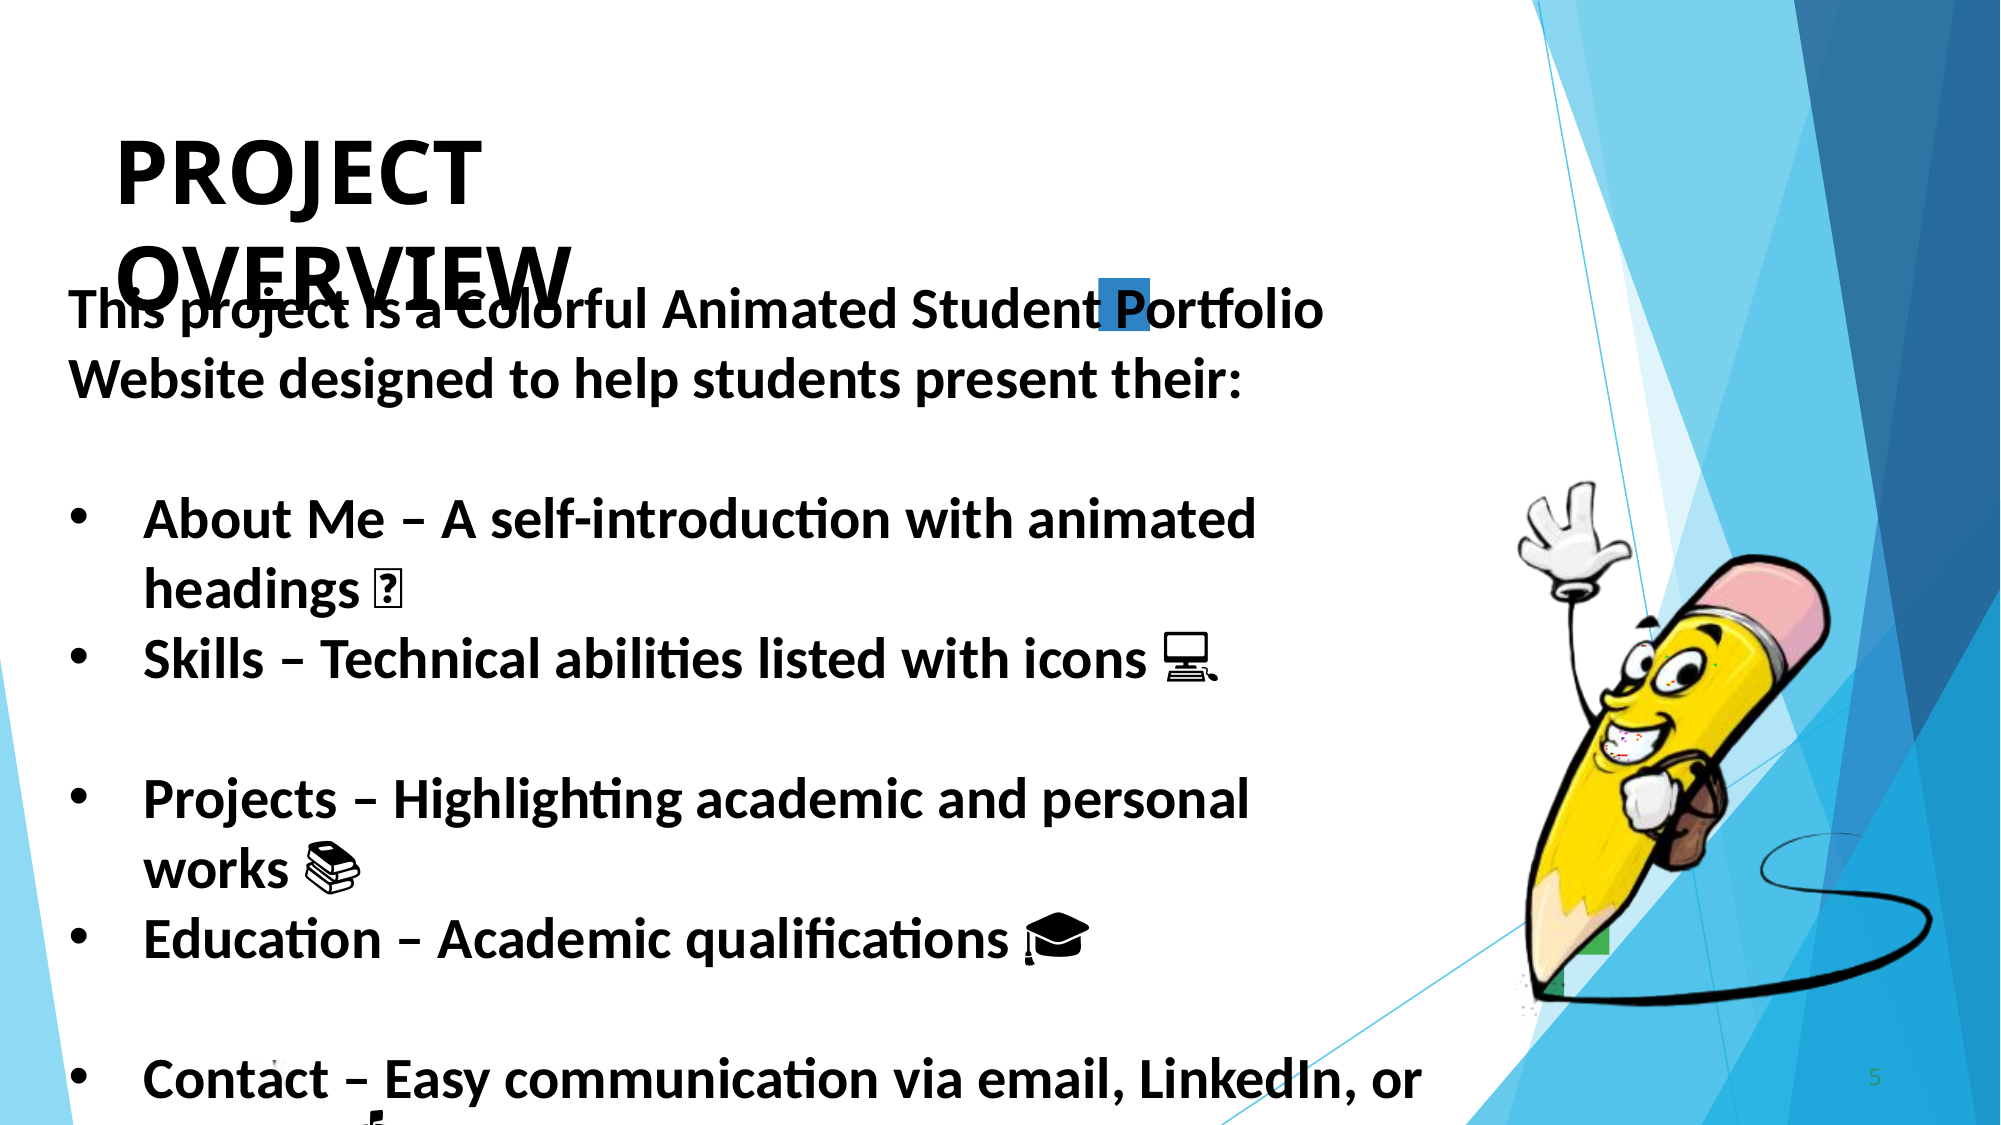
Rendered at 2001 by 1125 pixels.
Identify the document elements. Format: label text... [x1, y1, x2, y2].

slide_number 5 [1862, 1068, 1888, 1125]
text_box This project is a Colorful Animated Student Portfolio Website designed to help students present their: About Me – A self-introduction with animated headings 🌟 Skills – Technical abilities listed with icons 💻 Projects – Highlighting academic and personal works 📚 Education – Academic qualifications 🎓 Contact – Easy communication via email, LinkedIn, or GitHub 📬 [53, 263, 1441, 1125]
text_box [1420, 434, 2000, 1060]
picture [110, 1060, 463, 1094]
title PROJECT OVERVIEW [110, 113, 975, 263]
